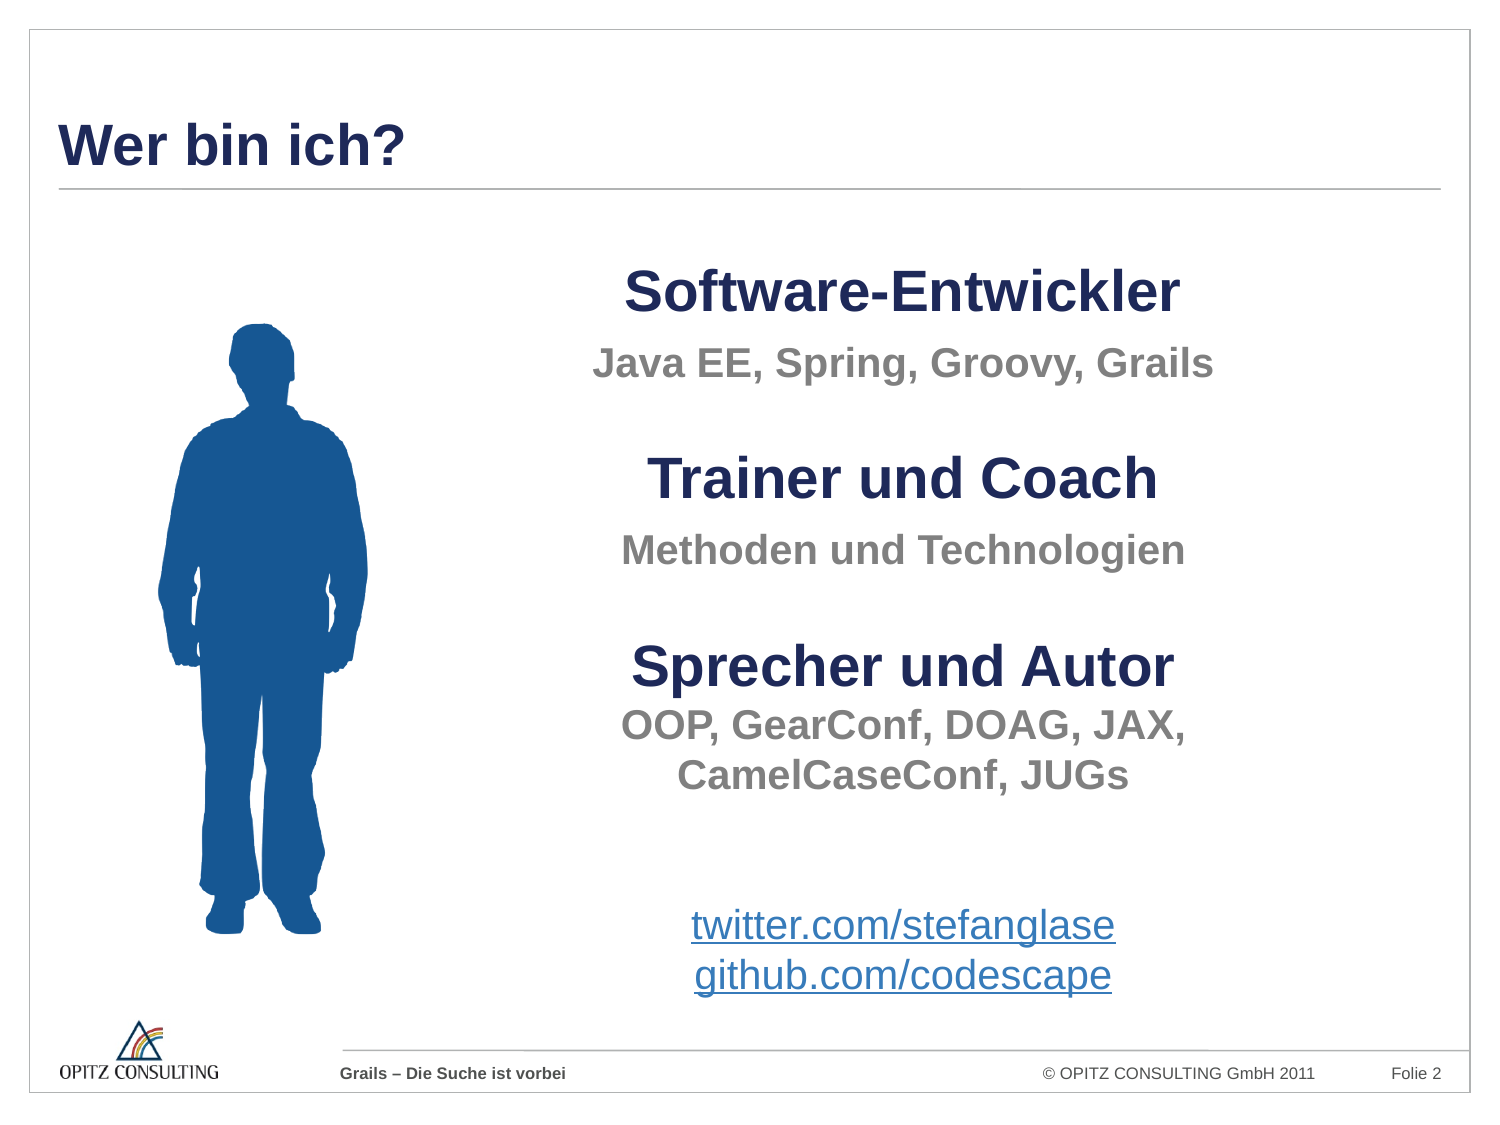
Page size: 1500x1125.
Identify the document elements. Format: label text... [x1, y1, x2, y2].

picture [60, 1019, 218, 1079]
text_box Software-Entwickler Java EE, Spring, Groovy, Grails Trainer und Coach Methoden und Technologien Sprecher und Autor OOP, GearConf, DOAG, JAX, CamelCaseConf, JUGs twitter.com/stefanglase github.com/codescape [395, 208, 1412, 1051]
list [135, 302, 392, 953]
title Wer bin ich? [59, 35, 1442, 178]
